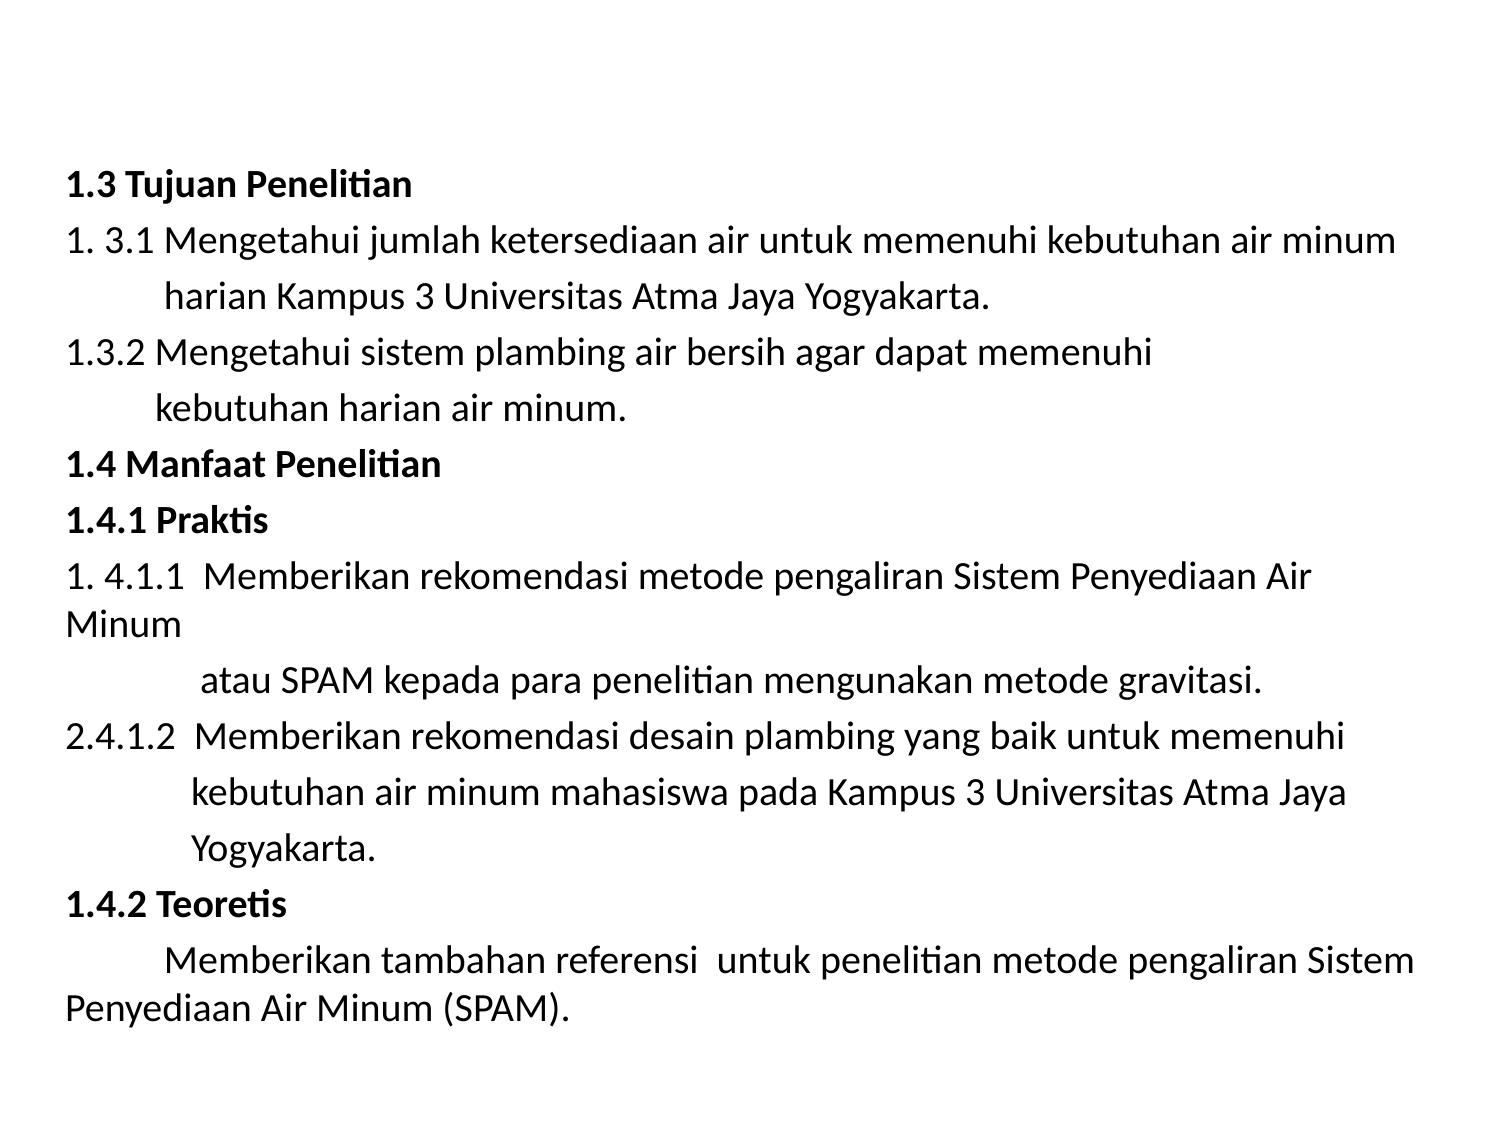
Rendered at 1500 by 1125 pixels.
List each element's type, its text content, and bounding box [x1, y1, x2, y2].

list 1.3 Tujuan Penelitian 1. 3.1 Mengetahui jumlah ketersediaan air untuk memenuhi kebutuhan air minum harian Kampus 3 Universitas Atma Jaya Yogyakarta. 1.3.2 Mengetahui sistem plambing air bersih agar dapat memenuhi kebutuhan harian air minum. 1.4 Manfaat Penelitian 1.4.1 Praktis 1. 4.1.1 Memberikan rekomendasi metode pengaliran Sistem Penyediaan Air Minum atau SPAM kepada para penelitian mengunakan metode gravitasi. 2.4.1.2 Memberikan rekomendasi desain plambing yang baik untuk memenuhi kebutuhan air minum mahasiswa pada Kampus 3 Universitas Atma Jaya Yogyakarta. 1.4.2 Teoretis Memberikan tambahan referensi untuk penelitian metode pengaliran Sistem Penyediaan Air Minum (SPAM). [50, 149, 1443, 1066]
